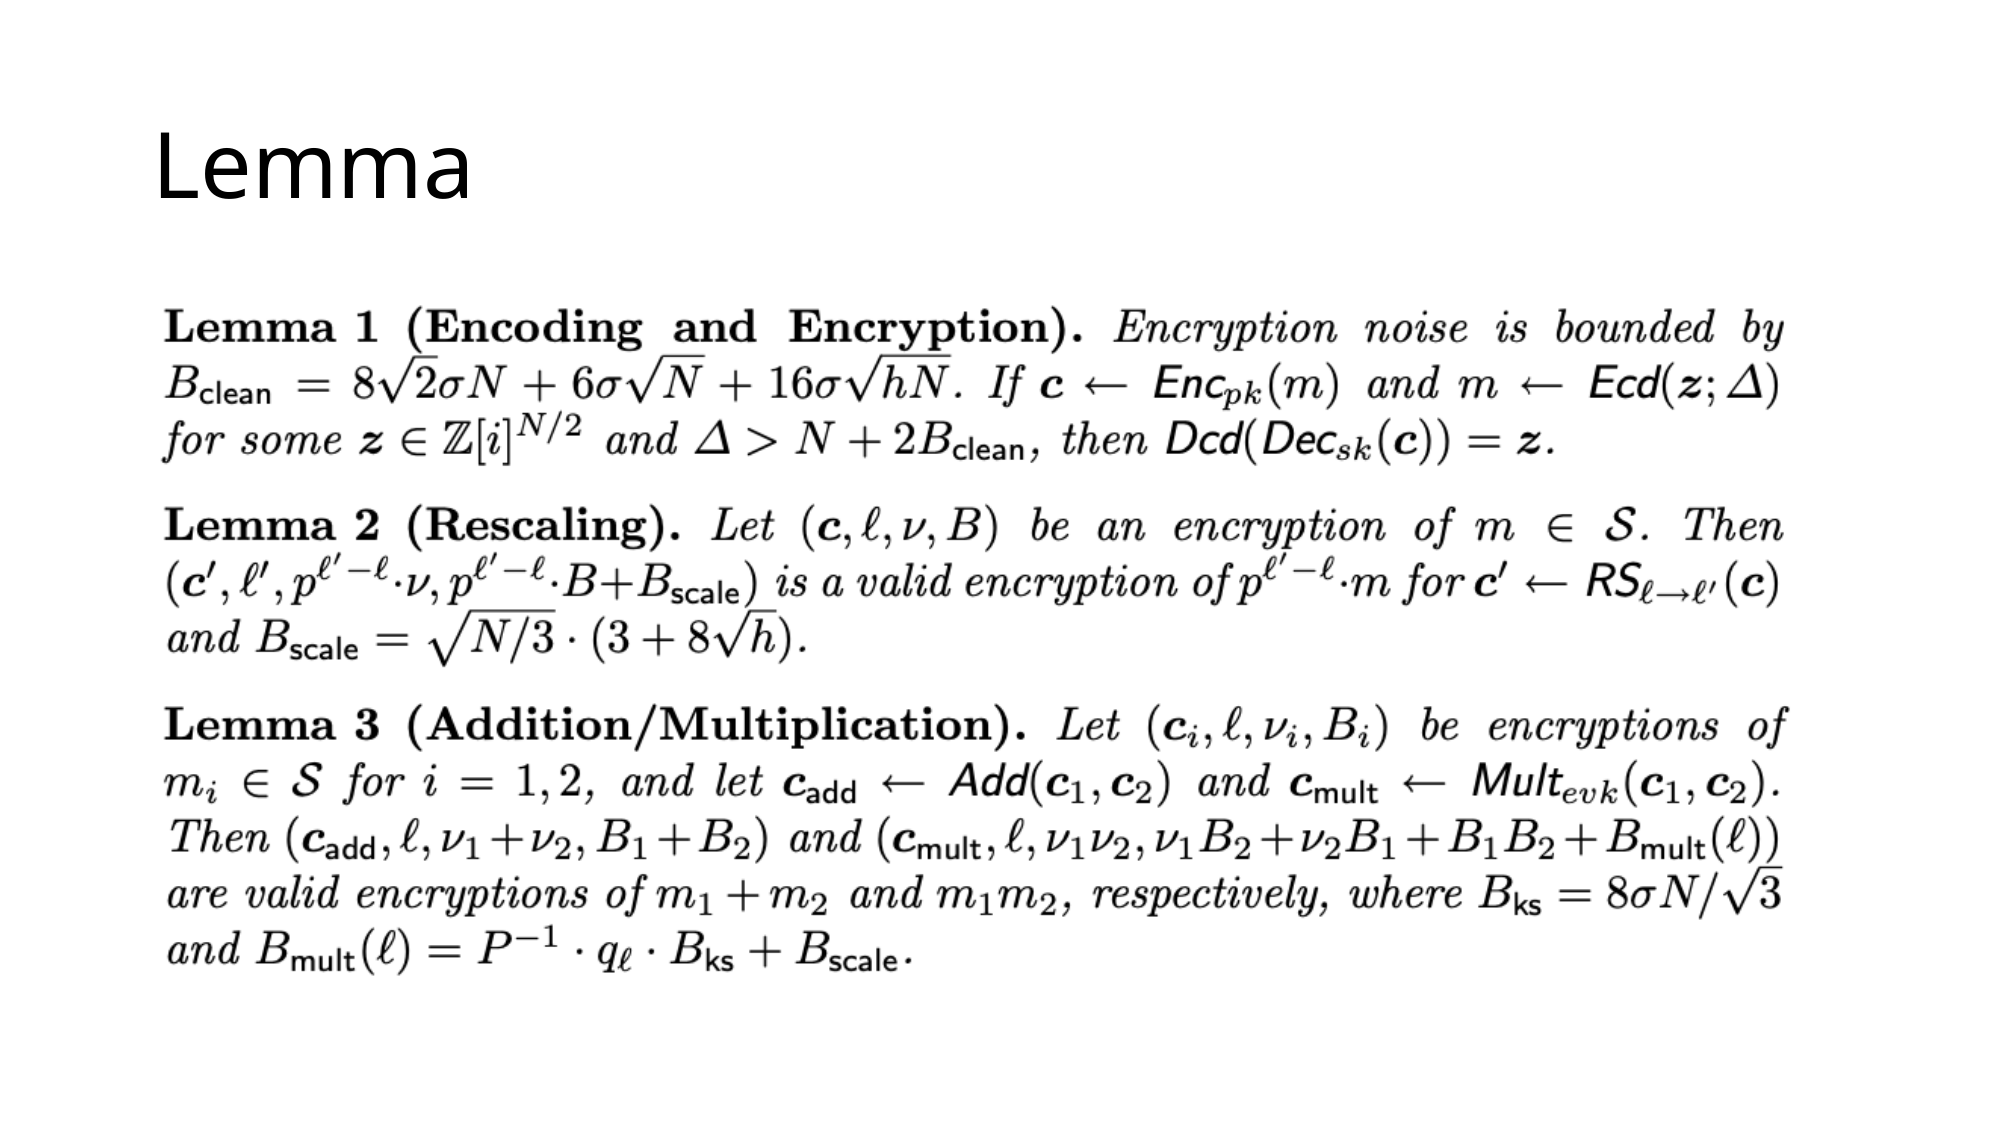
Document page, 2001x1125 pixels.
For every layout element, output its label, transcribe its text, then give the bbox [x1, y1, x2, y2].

title Lemma [137, 59, 1863, 278]
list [137, 277, 1849, 1003]
